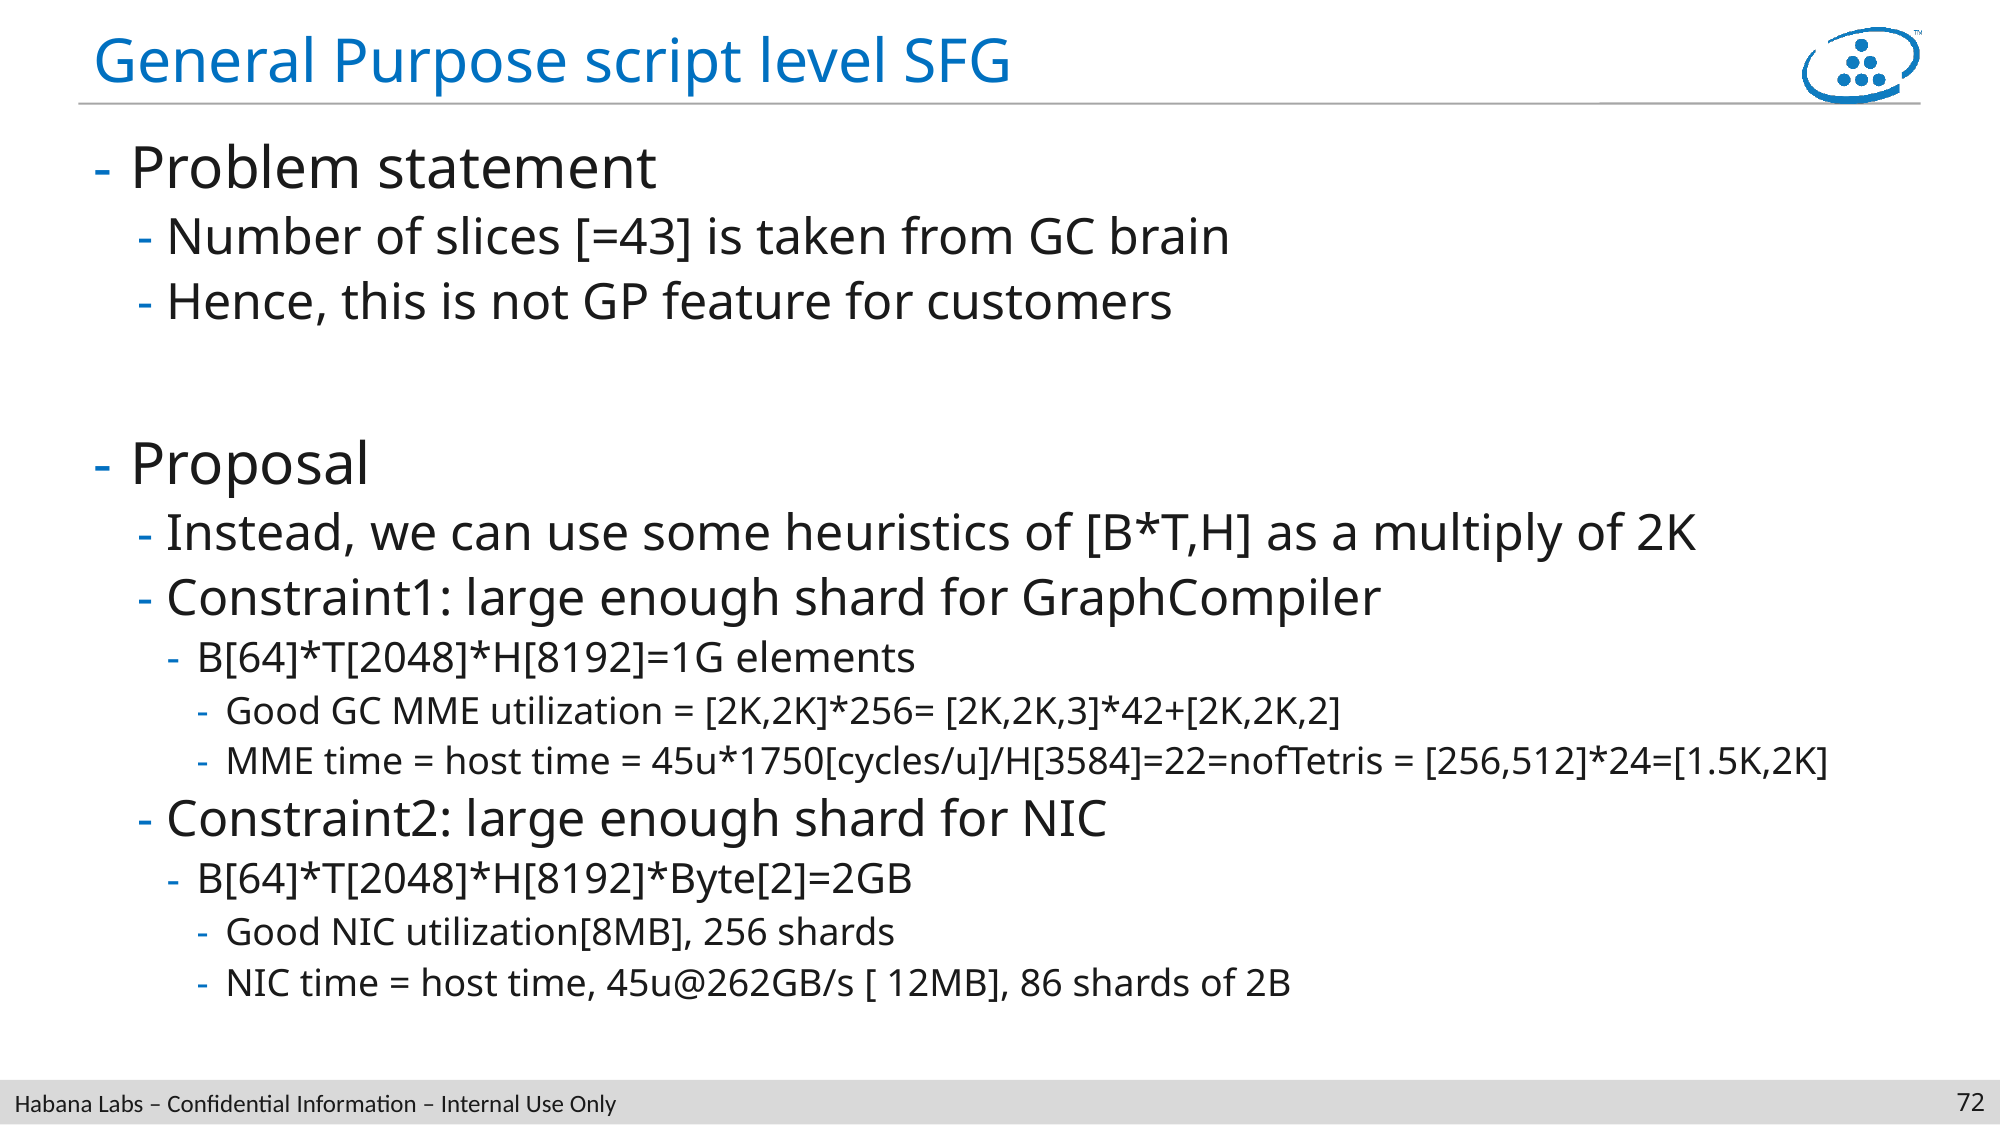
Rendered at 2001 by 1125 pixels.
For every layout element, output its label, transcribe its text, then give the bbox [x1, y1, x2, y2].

title General Purpose script level SFG [78, 22, 1921, 104]
list Problem statement Number of slices [=43] is taken from GC brain Hence, this is not GP feature for customers Proposal Instead, we can use some heuristics of [B*T,H] as a multiply of 2K Constraint1: large enough shard for GraphCompiler B[64]*T[2048]*H[8192]=1G elements Good GC MME utilization = [2K,2K]*256= [2K,2K,3]*42+[2K,2K,2] MME time = host time = 45u*1750[cycles/u]/H[3584]=22=nofTetris = [256,512]*24=[1.5K,2K] Constraint2: large enough shard for NIC B[64]*T[2048]*H[8192]*Byte[2]=2GB Good NIC utilization[8MB], 256 shards NIC time = host time, 45u@262GB/s [ 12MB], 86 shards of 2B [78, 130, 1921, 1046]
